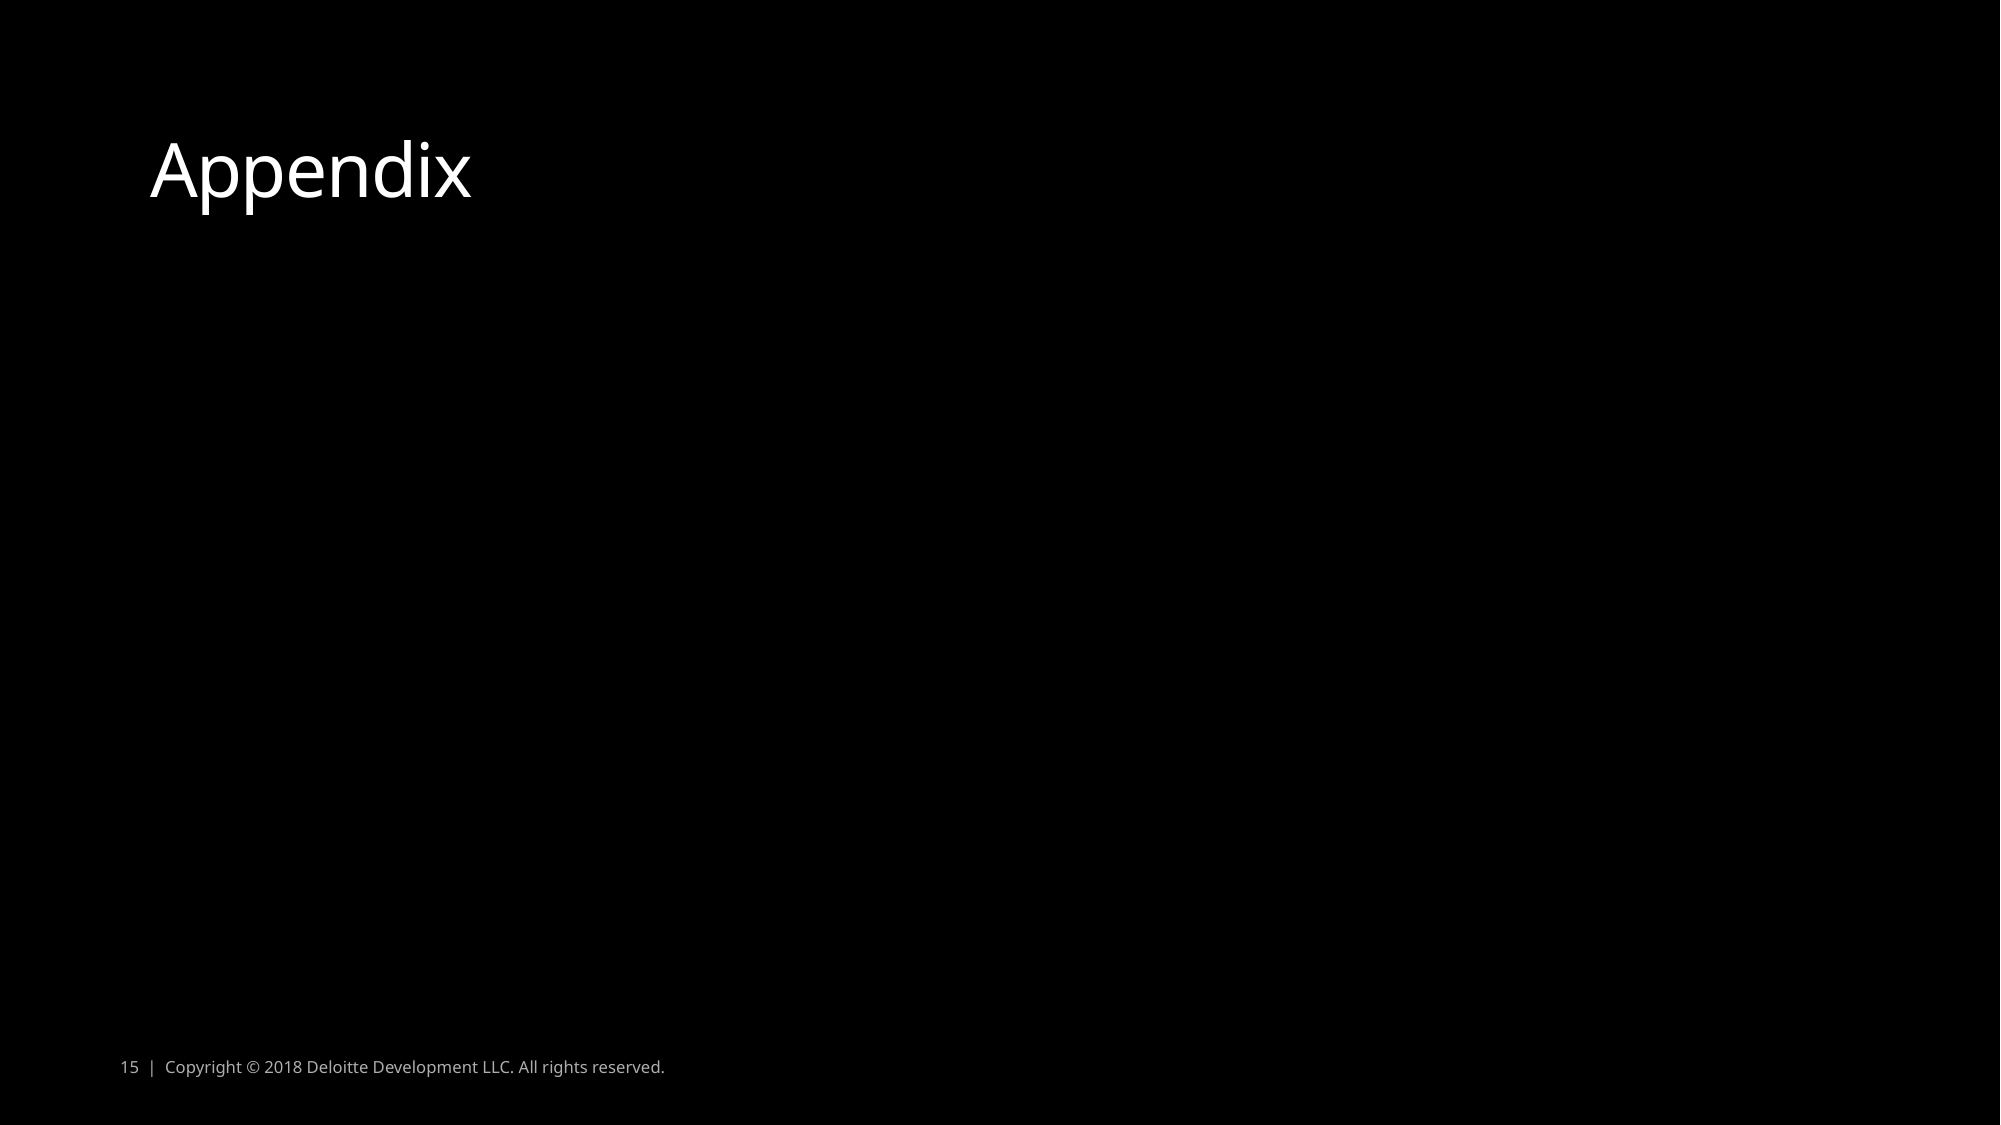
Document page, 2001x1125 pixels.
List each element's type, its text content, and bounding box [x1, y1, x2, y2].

title Appendix [150, 113, 1306, 212]
